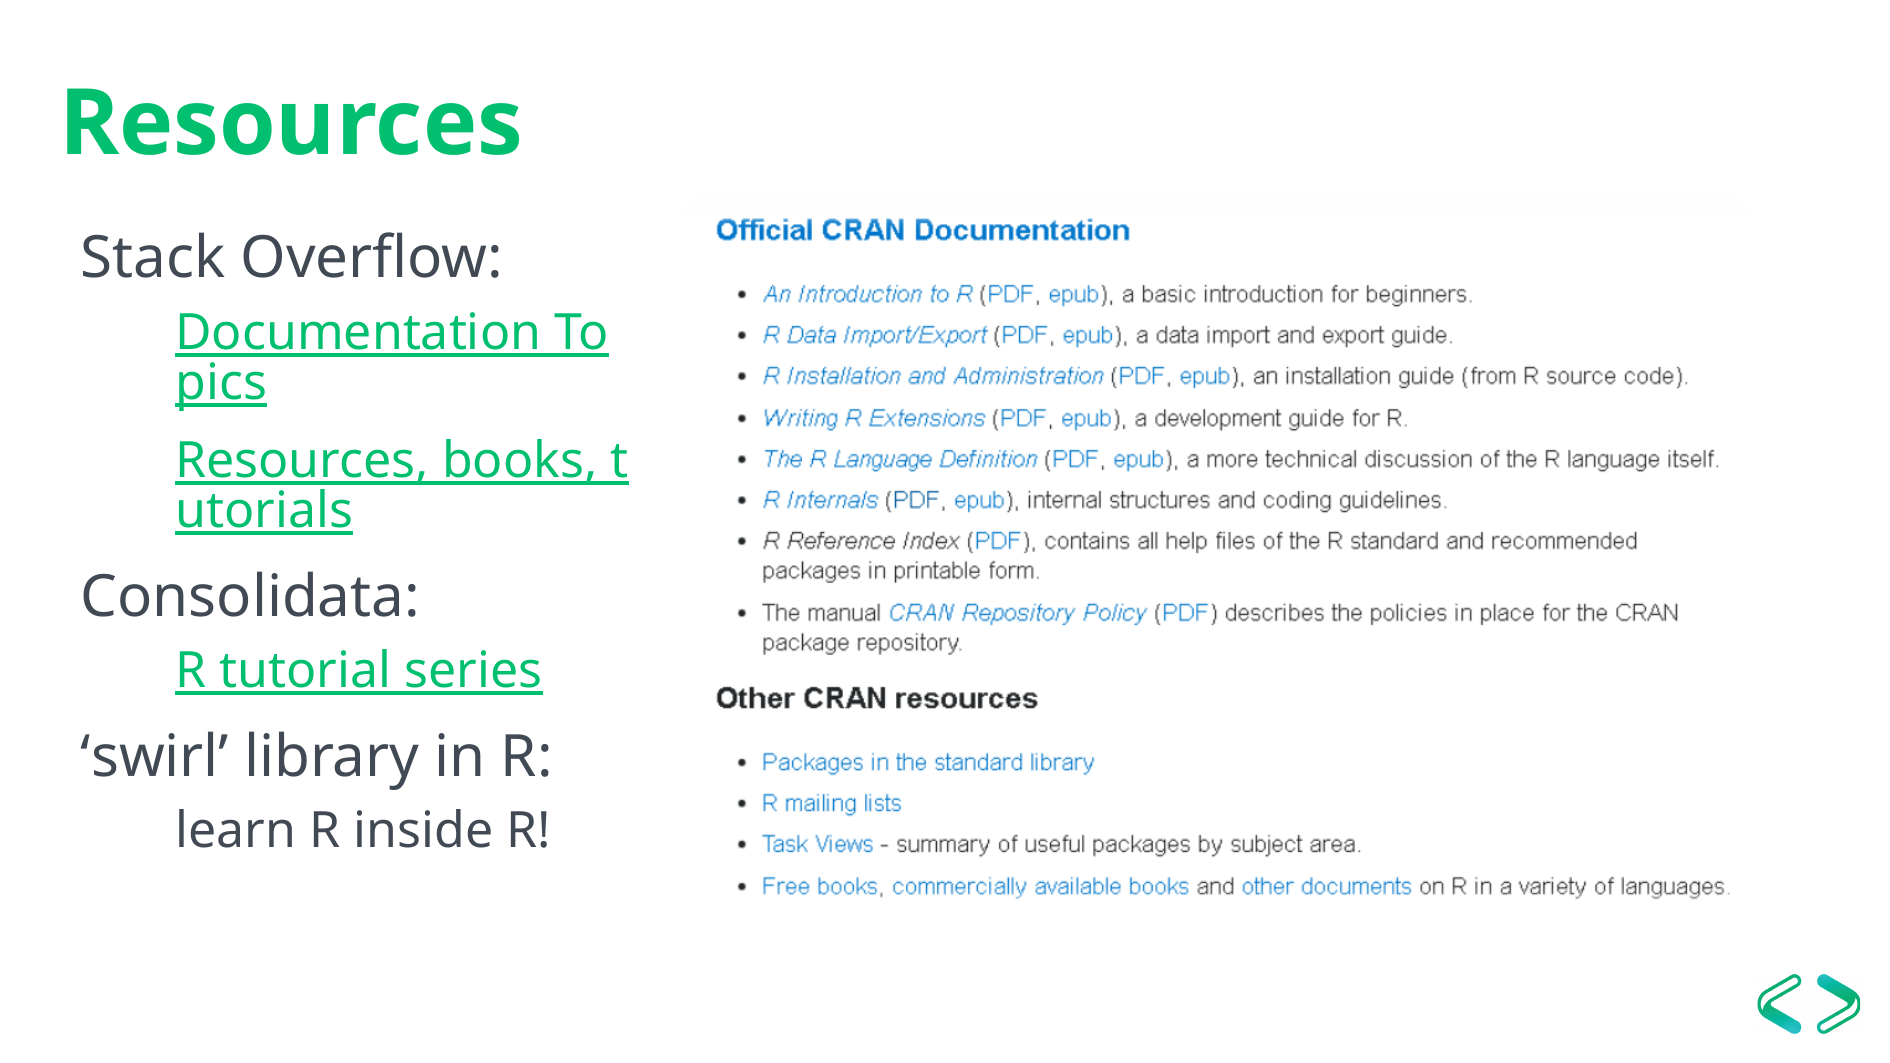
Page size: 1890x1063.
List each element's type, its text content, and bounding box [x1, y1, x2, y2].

list Stack Overflow: Documentation Topics Resources, books, tutorials Consolidata: R tutorial series ‘swirl’ library in R: learn R inside R! [80, 219, 659, 894]
picture [683, 195, 1748, 918]
title Resources [59, 59, 1831, 178]
